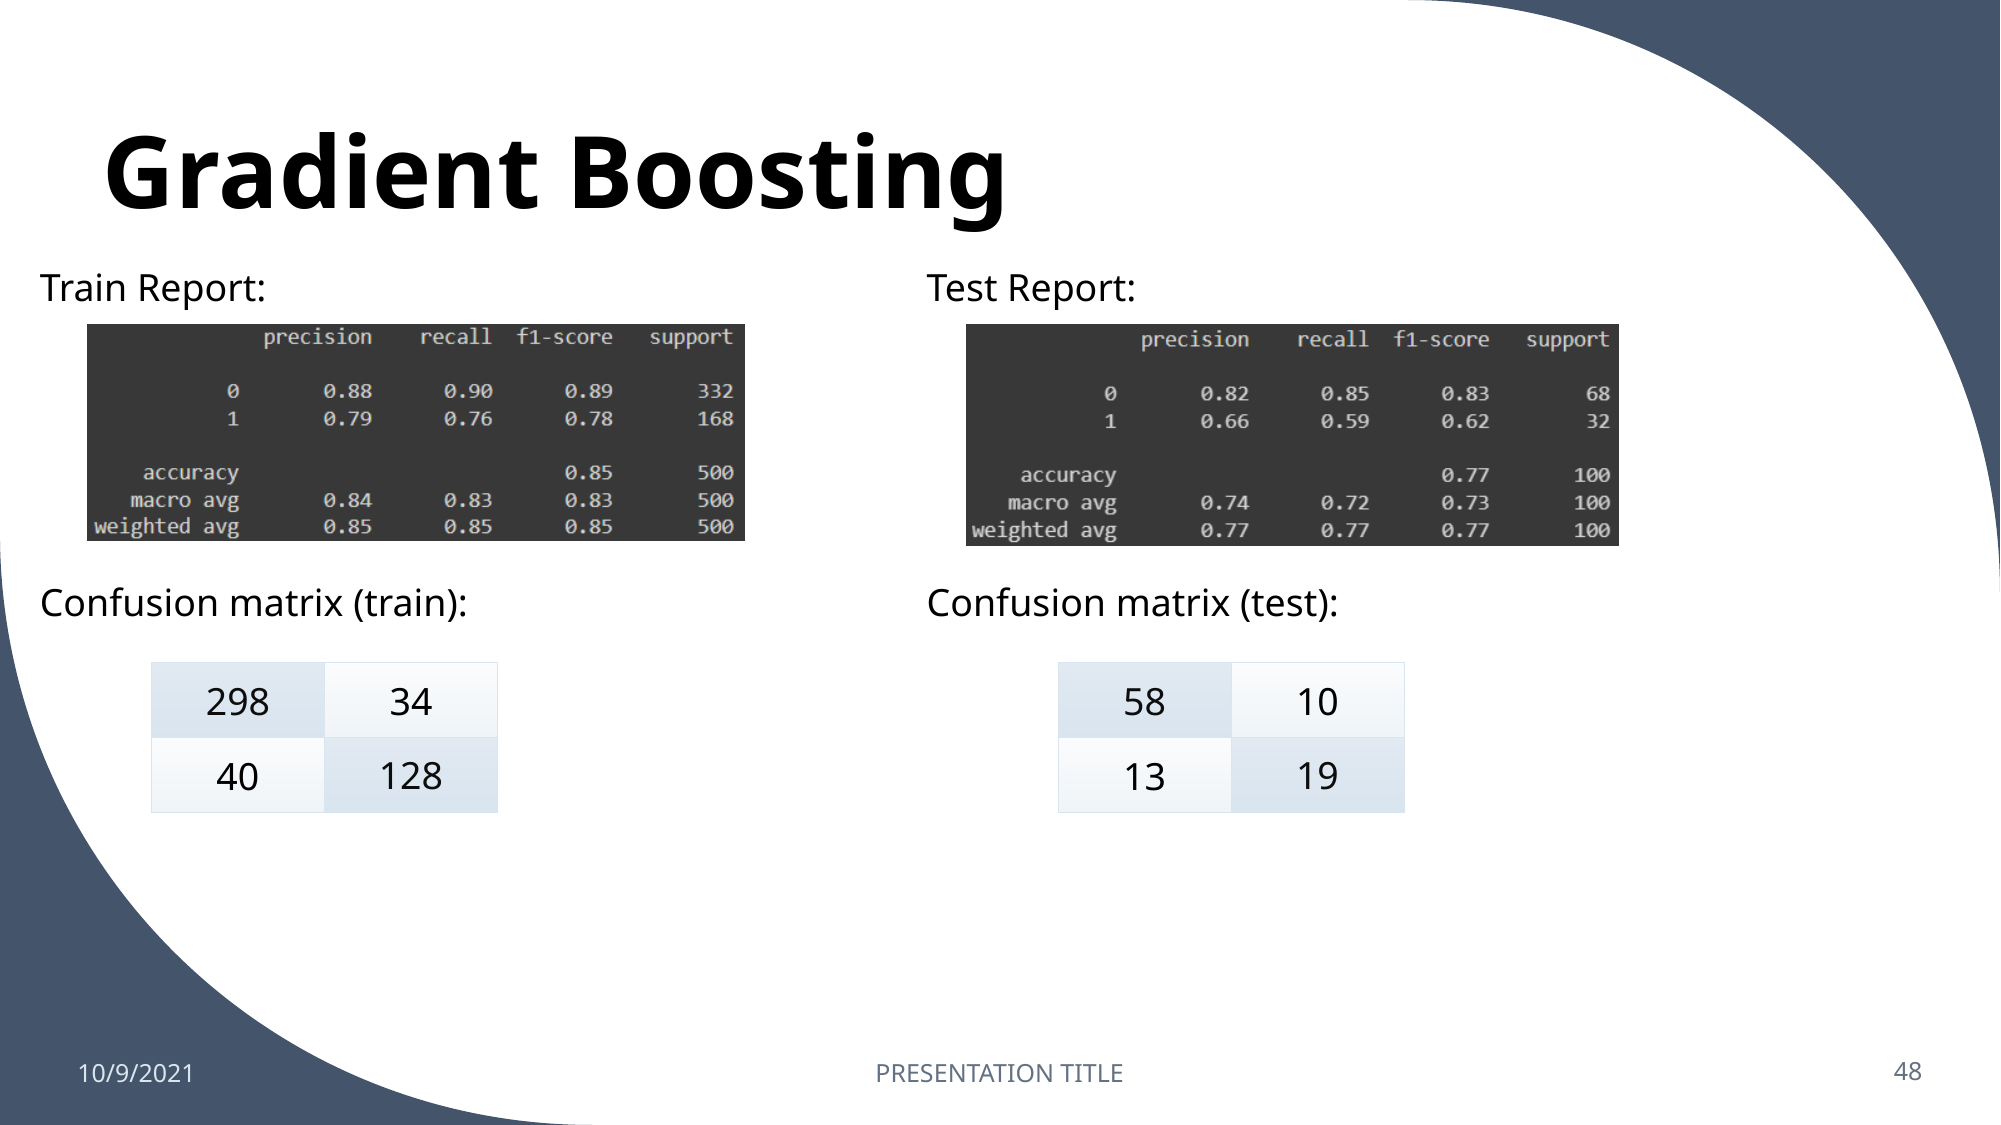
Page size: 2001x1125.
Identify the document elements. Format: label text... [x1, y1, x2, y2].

text_box 34 [324, 662, 498, 737]
text_box 19 [1231, 737, 1405, 813]
text_box 58 [1058, 662, 1231, 737]
text_box 40 [151, 737, 324, 813]
footer PRESENTATION TITLE [662, 1042, 1338, 1103]
picture [87, 324, 745, 541]
slide_number 48 [1665, 1042, 1938, 1103]
text_box 13 [1058, 737, 1231, 813]
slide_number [62, 1042, 342, 1103]
text_box 298 [151, 662, 324, 737]
text_box 10 [1231, 662, 1405, 737]
text_box Train Report: Confusion matrix (train): [24, 256, 911, 632]
text_box Test Report: Confusion matrix (test): [911, 256, 1913, 632]
title Gradient Boosting [87, 20, 1692, 239]
text_box 128 [324, 737, 498, 813]
picture [965, 324, 1619, 546]
